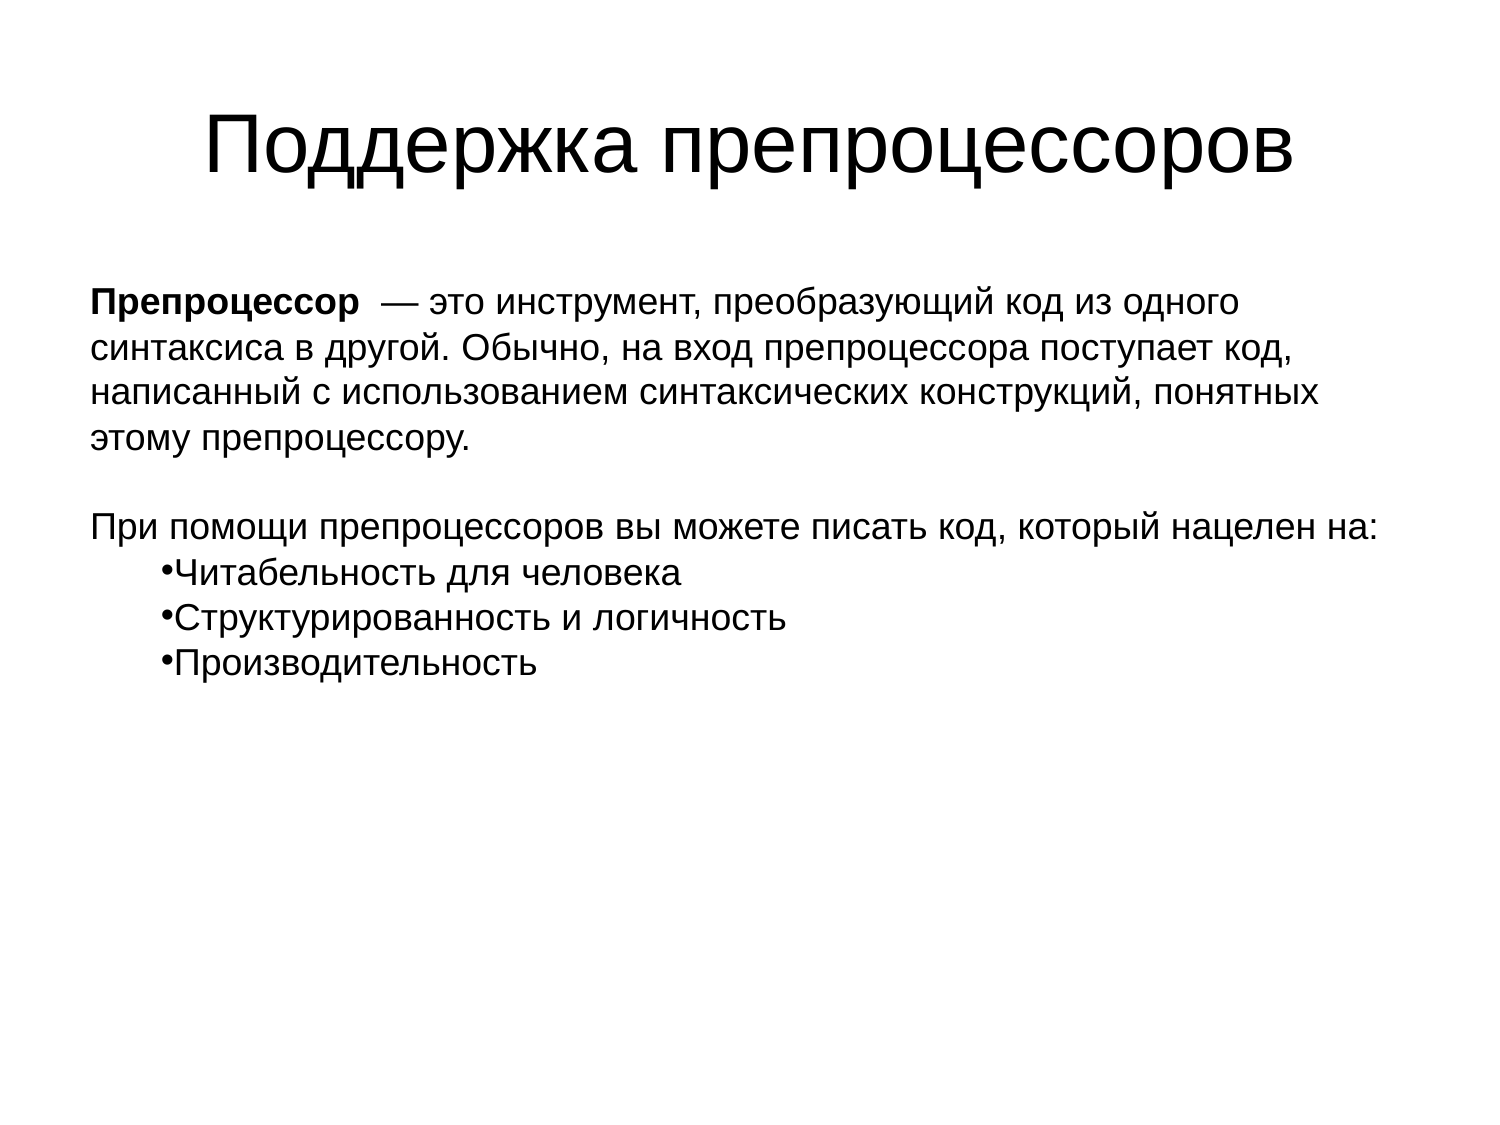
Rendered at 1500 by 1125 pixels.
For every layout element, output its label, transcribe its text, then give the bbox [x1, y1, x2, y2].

list Препроцессор — это инструмент, преобразующий код из одного синтаксиса в другой. Обычно, на вход препроцессора поступает код, написанный с использованием синтаксических конструкций, понятных этому препроцессору. При помощи препроцессоров вы можете писать код, который нацелен на: Читабельность для человека Структурированность и логичность Производительность [75, 262, 1425, 1005]
title Поддержка препроцессоров [75, 45, 1425, 233]
